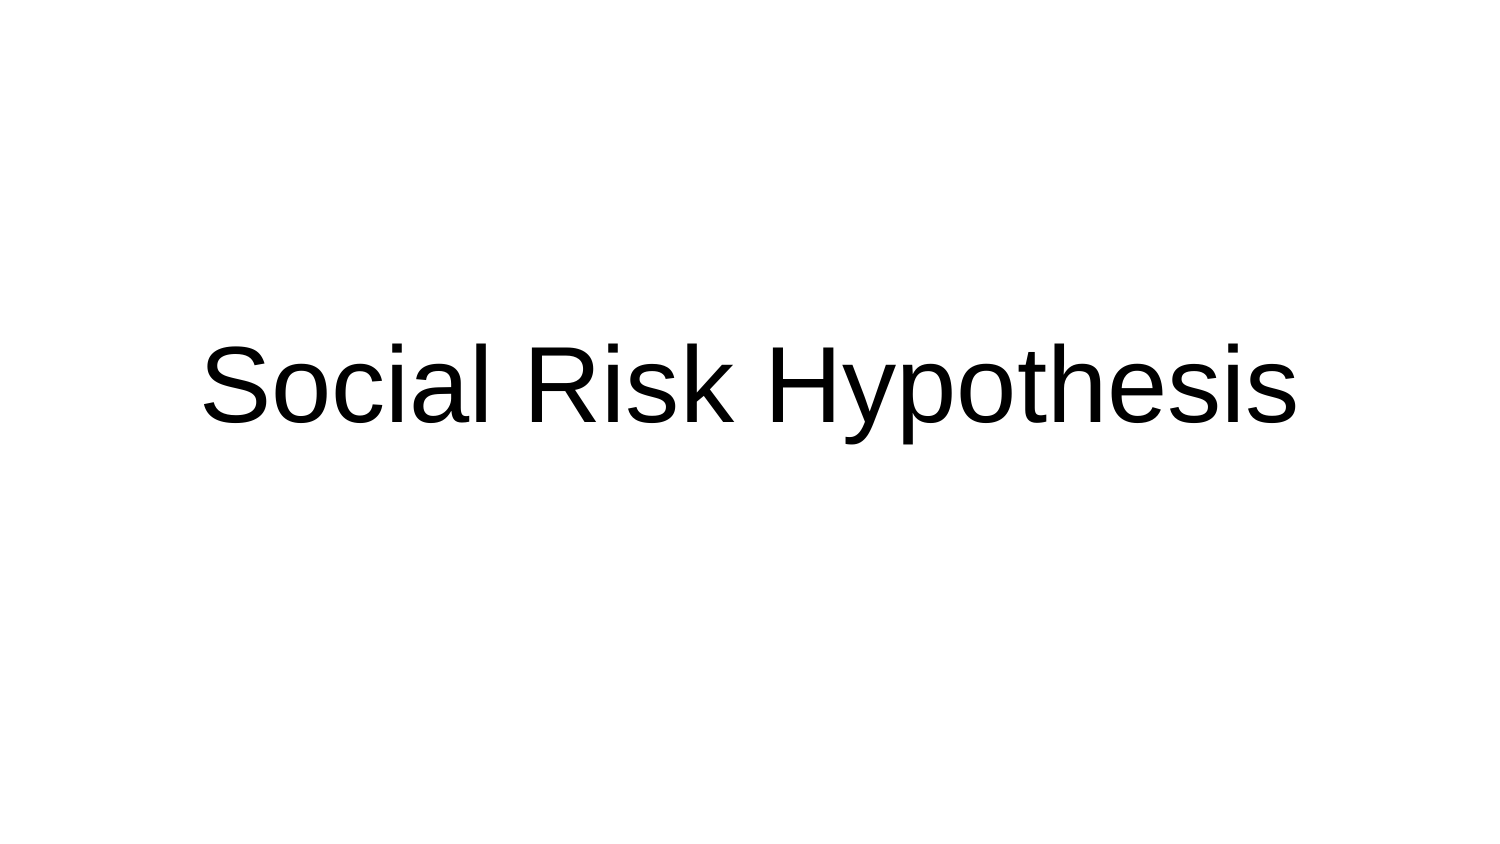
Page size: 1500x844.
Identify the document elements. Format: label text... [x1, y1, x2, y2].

title Social Risk Hypothesis [51, 122, 1449, 459]
